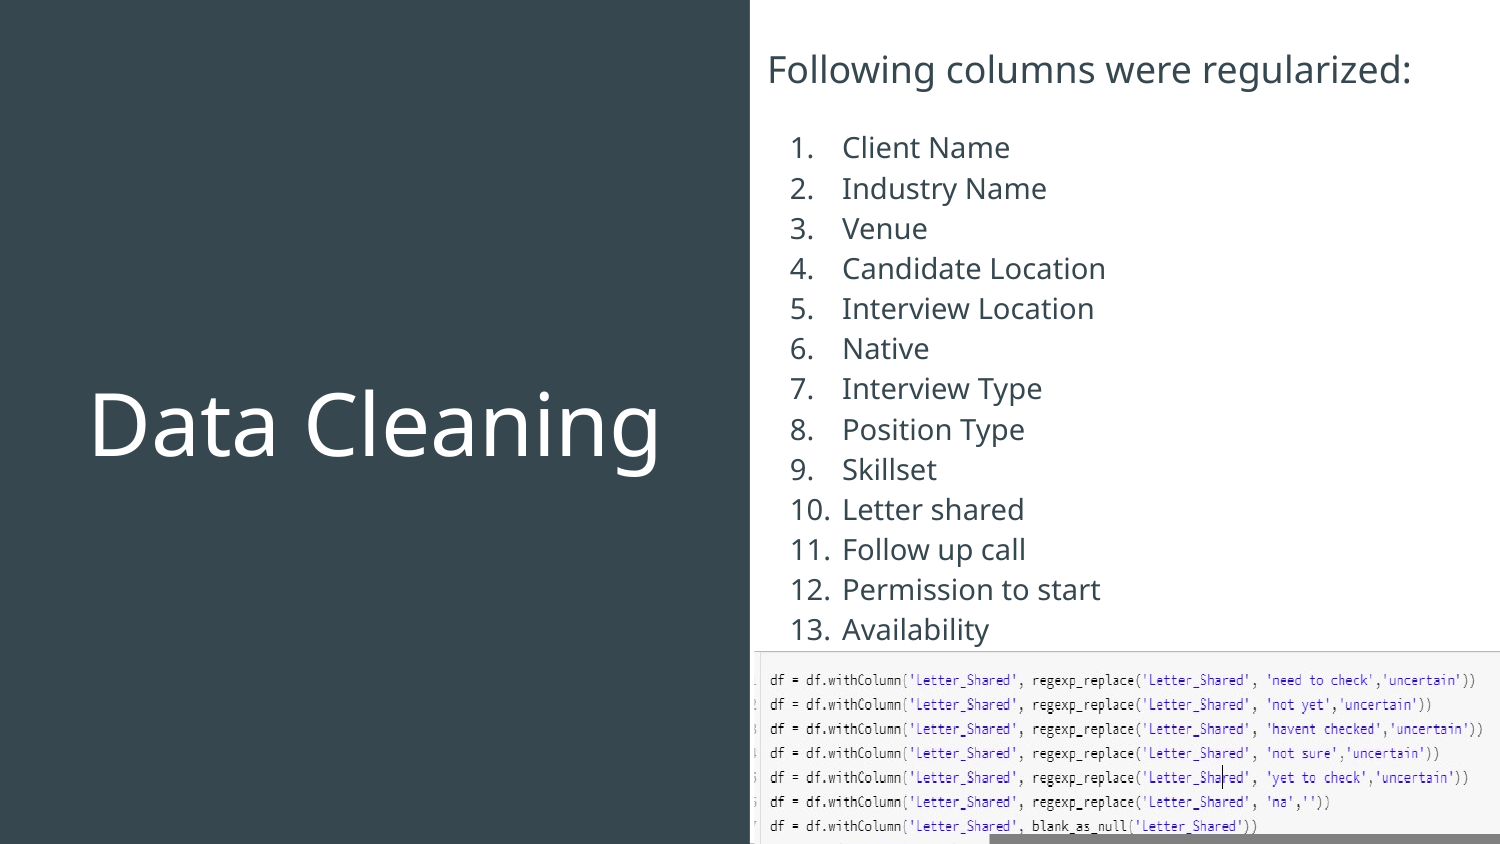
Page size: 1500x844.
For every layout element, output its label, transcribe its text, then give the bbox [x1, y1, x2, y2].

title Data Cleaning [43, 284, 708, 560]
picture [753, 650, 1500, 844]
list Following columns were regularized: Client Name Industry Name Venue Candidate Location Interview Location Native Interview Type Position Type Skillset Letter shared Follow up call Permission to start Availability [752, 11, 1449, 649]
